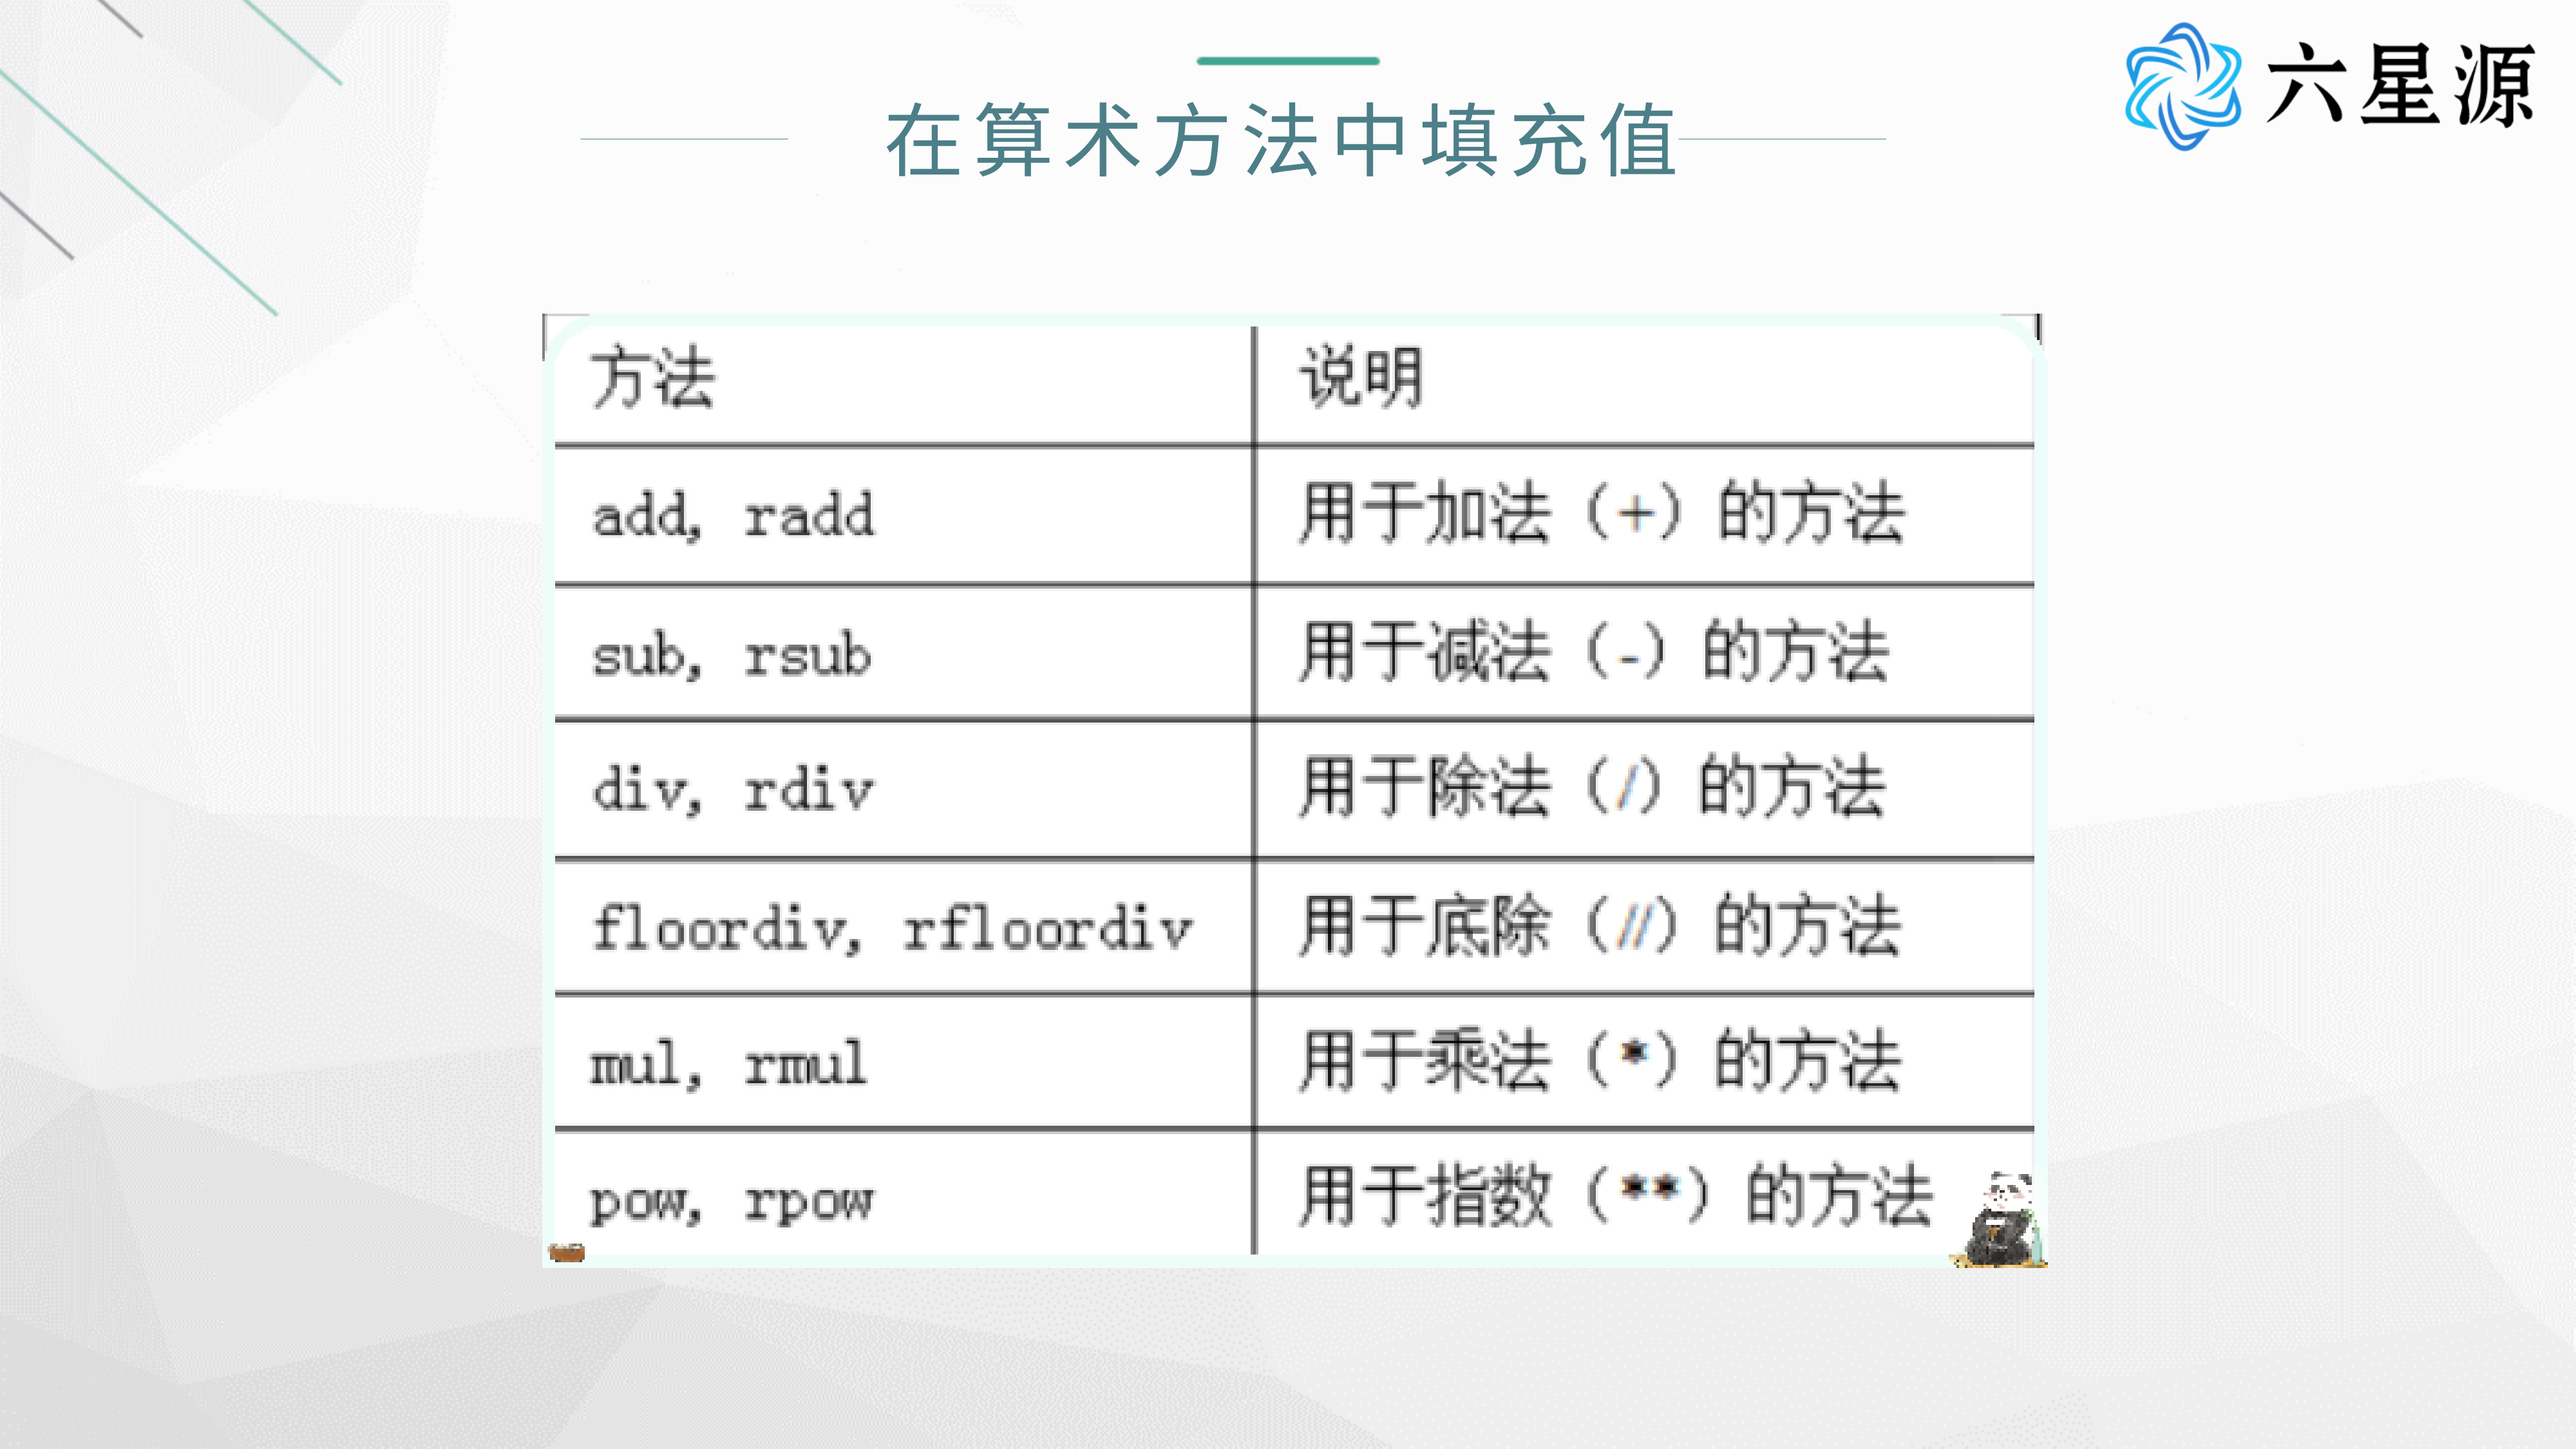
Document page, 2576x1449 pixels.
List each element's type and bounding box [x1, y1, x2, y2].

text_box [580, 85, 1887, 290]
picture [0, 0, 2576, 1449]
